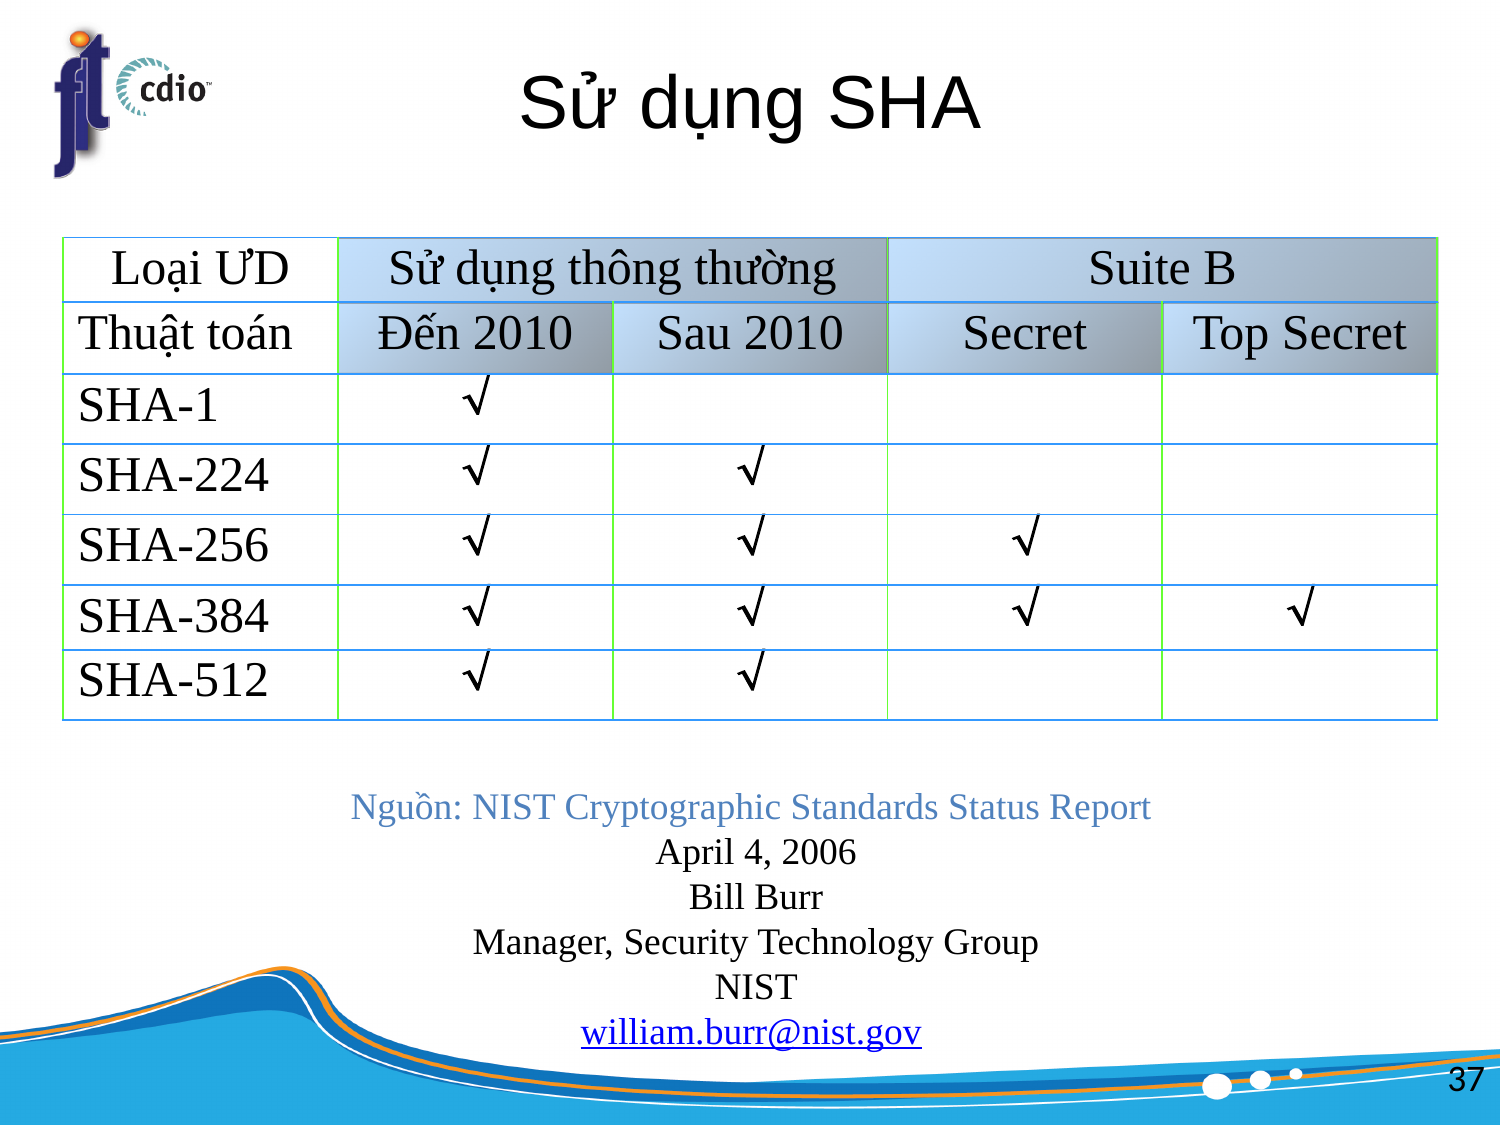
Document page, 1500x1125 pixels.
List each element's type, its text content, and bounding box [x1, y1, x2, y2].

table_cell [888, 445, 1161, 514]
table_cell SHA-384 [64, 586, 337, 649]
table_cell SHA-512 [64, 651, 337, 719]
table_cell  [888, 515, 1161, 584]
table_header Sử dụng thông thường [339, 238, 887, 301]
table_cell [888, 375, 1161, 443]
table_cell  [339, 375, 612, 443]
table_cell  [888, 586, 1161, 649]
table_cell  [614, 445, 887, 514]
table_cell  [614, 651, 887, 719]
table_cell  [614, 586, 887, 649]
table_cell [1163, 445, 1436, 514]
table_cell Thuật toán [64, 303, 337, 373]
table_cell [1163, 515, 1436, 584]
table_cell  [339, 445, 612, 514]
table_header Loại ƯD [64, 238, 337, 301]
table_cell Secret [888, 303, 1161, 373]
table_cell  [614, 515, 887, 584]
table_cell [1163, 651, 1436, 719]
table_cell SHA-256 [64, 515, 337, 584]
table_cell [1163, 375, 1436, 443]
title Sử dụng SHA [62, 55, 1438, 143]
table_cell SHA-224 [64, 445, 337, 514]
table_cell  [339, 586, 612, 649]
text_box 37 [1149, 1046, 1500, 1125]
table_header Suite B [888, 238, 1436, 301]
table_cell  [339, 651, 612, 719]
table_cell [614, 375, 887, 443]
table_cell Đến 2010 [339, 303, 612, 373]
table_cell Top Secret [1163, 303, 1436, 373]
table_cell  [339, 515, 612, 584]
text_box Nguồn: NIST Cryptographic Standards Status Report April 4, 2006 Bill Burr Manager, Security Technology Group NIST william.burr@nist.gov [149, 774, 1363, 1060]
table_cell Sau 2010 [614, 303, 887, 373]
picture [0, 0, 1500, 1125]
table_cell SHA-1 [64, 375, 337, 443]
table_cell  [1163, 586, 1436, 649]
table_cell [888, 651, 1161, 719]
